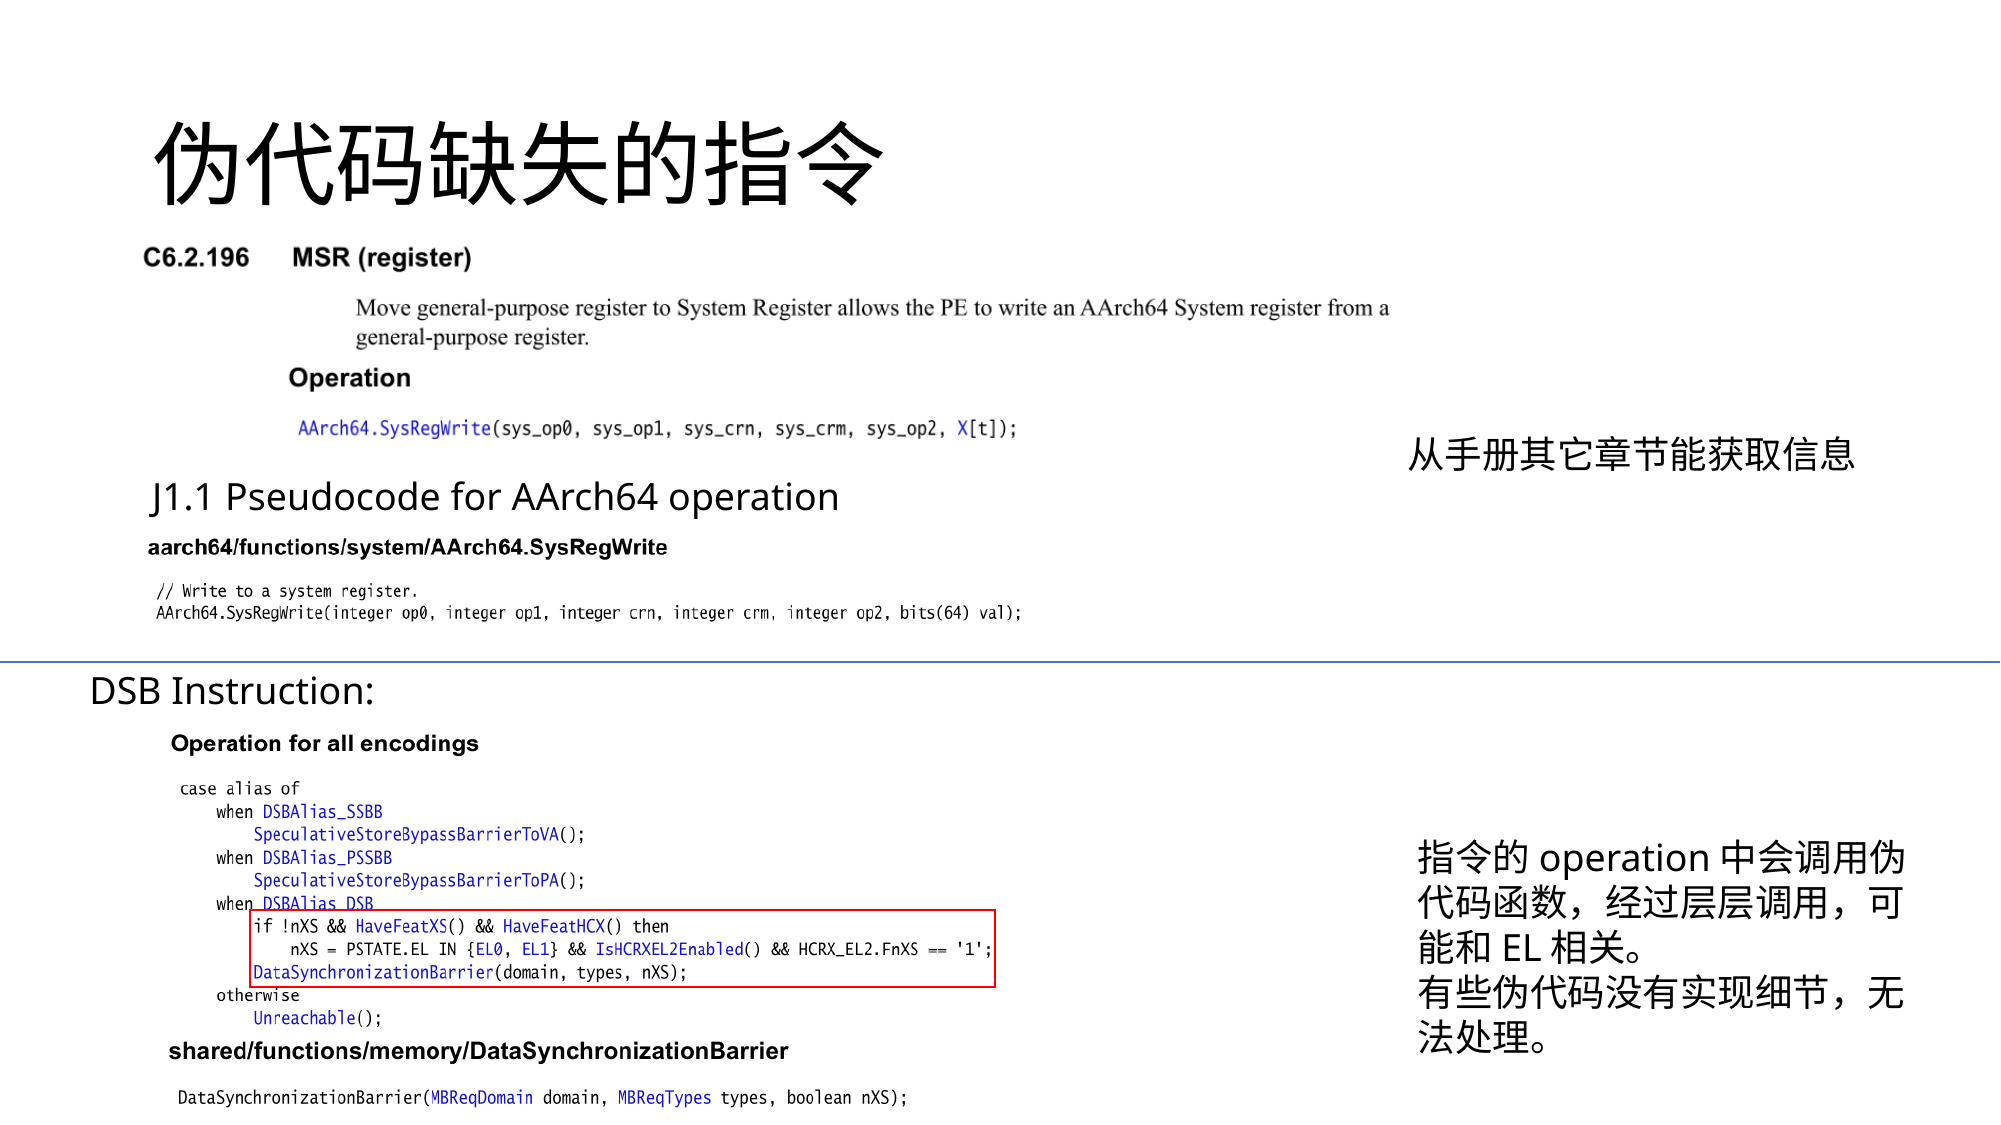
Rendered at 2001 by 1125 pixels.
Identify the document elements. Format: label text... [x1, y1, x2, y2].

text_box J1.1 Pseudocode for AArch64 operation [137, 465, 1138, 526]
title 伪代码缺失的指令 [137, 59, 1863, 278]
picture [137, 525, 1034, 638]
text_box 从手册其它章节能获取信息 [1392, 423, 1921, 484]
text_box DSB Instruction: [74, 663, 1075, 719]
text_box 指令的operation中会调用伪代码函数，经过层层调用，可能和EL相关。 有些伪代码没有实现细节，无法处理。 [1402, 826, 1932, 1067]
picture [97, 360, 1372, 463]
picture [148, 1040, 1001, 1112]
picture [137, 219, 1412, 354]
picture [147, 725, 1044, 1035]
